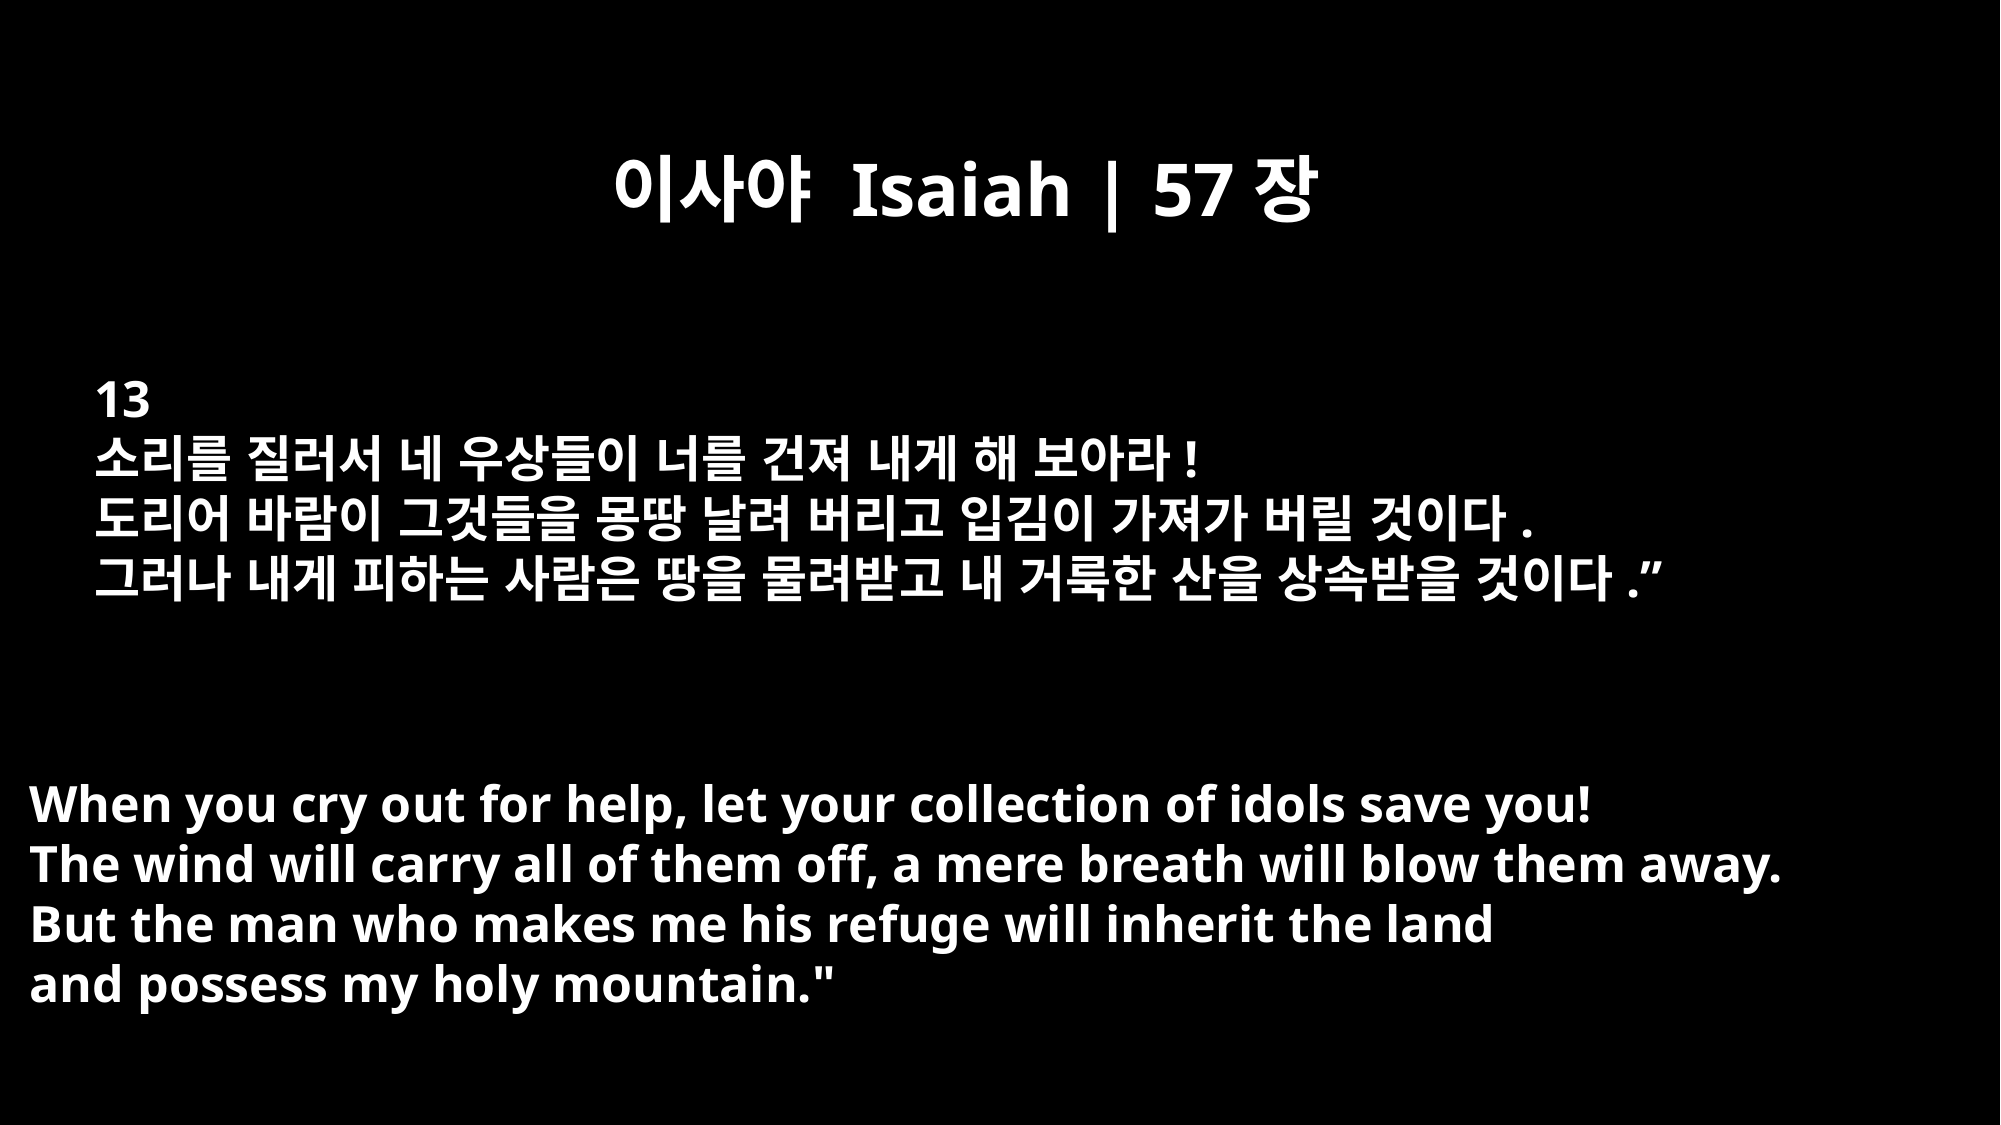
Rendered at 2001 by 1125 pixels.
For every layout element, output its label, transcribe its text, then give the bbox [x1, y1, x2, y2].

text_box 13 소리를 질러서 네 우상들이 너를 건져 내게 해 보아라! 도리어 바람이 그것들을 몽땅 날려 버리고 입김이 가져가 버릴 것이다. 그러나 내게 피하는 사람은 땅을 물려받고 내 거룩한 산을 상속받을 것이다.” [79, 359, 1678, 615]
text_box 이사야 Isaiah | 57장 [596, 136, 1336, 239]
text_box When you cry out for help, let your collection of idols save you! The wind will carry all of them off, a mere breath will blow them away. But the man who makes me his refuge will inherit the land and possess my holy mountain." [15, 764, 1799, 1020]
